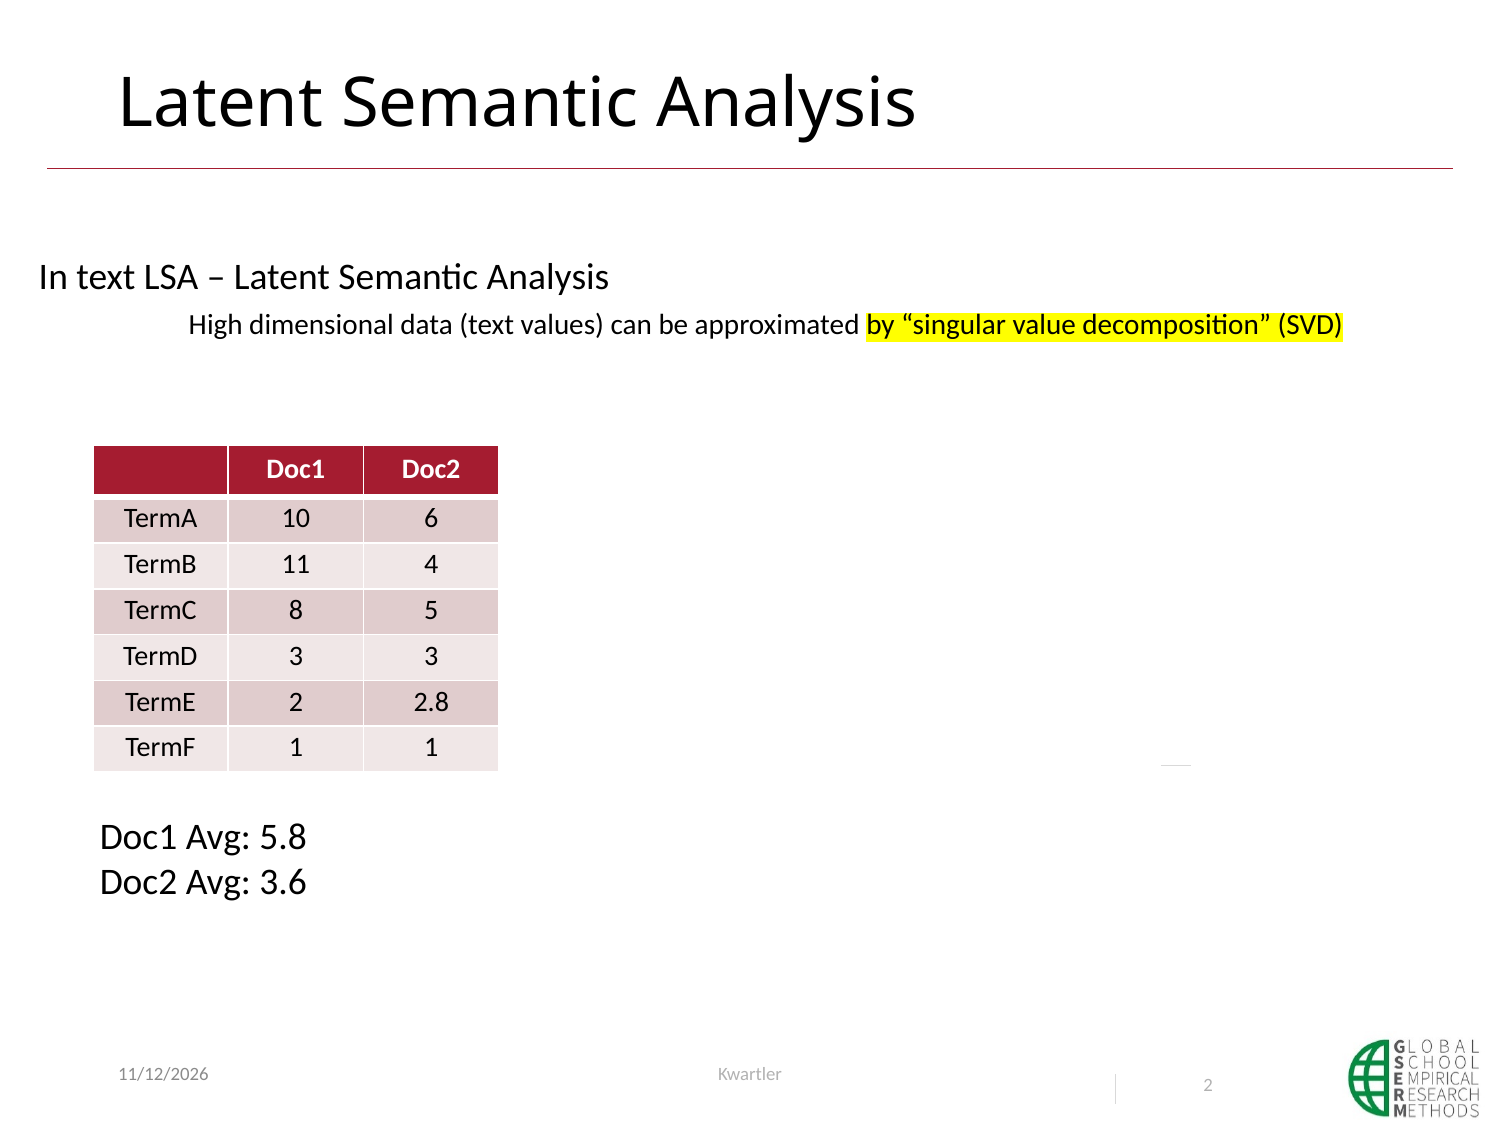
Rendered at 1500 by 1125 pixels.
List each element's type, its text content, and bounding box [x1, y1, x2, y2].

table_cell 11 [229, 544, 363, 588]
footer Kwartler [496, 1042, 1004, 1103]
table_cell 3 [364, 635, 498, 680]
table_header Doc1 [229, 446, 363, 494]
table_header [94, 446, 227, 494]
table_cell TermF [94, 727, 227, 771]
table_cell 4 [364, 544, 498, 588]
title Latent Semantic Analysis [103, 59, 1397, 157]
table_cell 2 [229, 681, 363, 725]
table_cell TermB [94, 544, 227, 588]
text_box In text LSA – Latent Semantic Analysis High dimensional data (text values) can be approximated by “singular value decomposition” (SVD) [24, 244, 1478, 350]
table_cell 8 [229, 590, 363, 634]
picture [1342, 1031, 1500, 1120]
table_cell 1 [364, 727, 498, 771]
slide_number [103, 1042, 441, 1103]
table_cell 1 [229, 727, 363, 771]
table_cell 6 [364, 500, 498, 542]
text_box Doc1 Avg: 5.8 Doc2 Avg: 3.6 [85, 804, 322, 910]
slide_number 2 [1188, 1042, 1330, 1103]
table_cell 2.8 [364, 681, 498, 725]
table_cell TermD [94, 635, 227, 680]
table_cell TermA [94, 500, 227, 542]
table_cell 3 [229, 635, 363, 680]
table_cell 10 [229, 500, 363, 542]
table_cell TermC [94, 590, 227, 634]
table_header Doc2 [364, 446, 498, 494]
table_cell 5 [364, 590, 498, 634]
table_cell TermE [94, 681, 227, 725]
